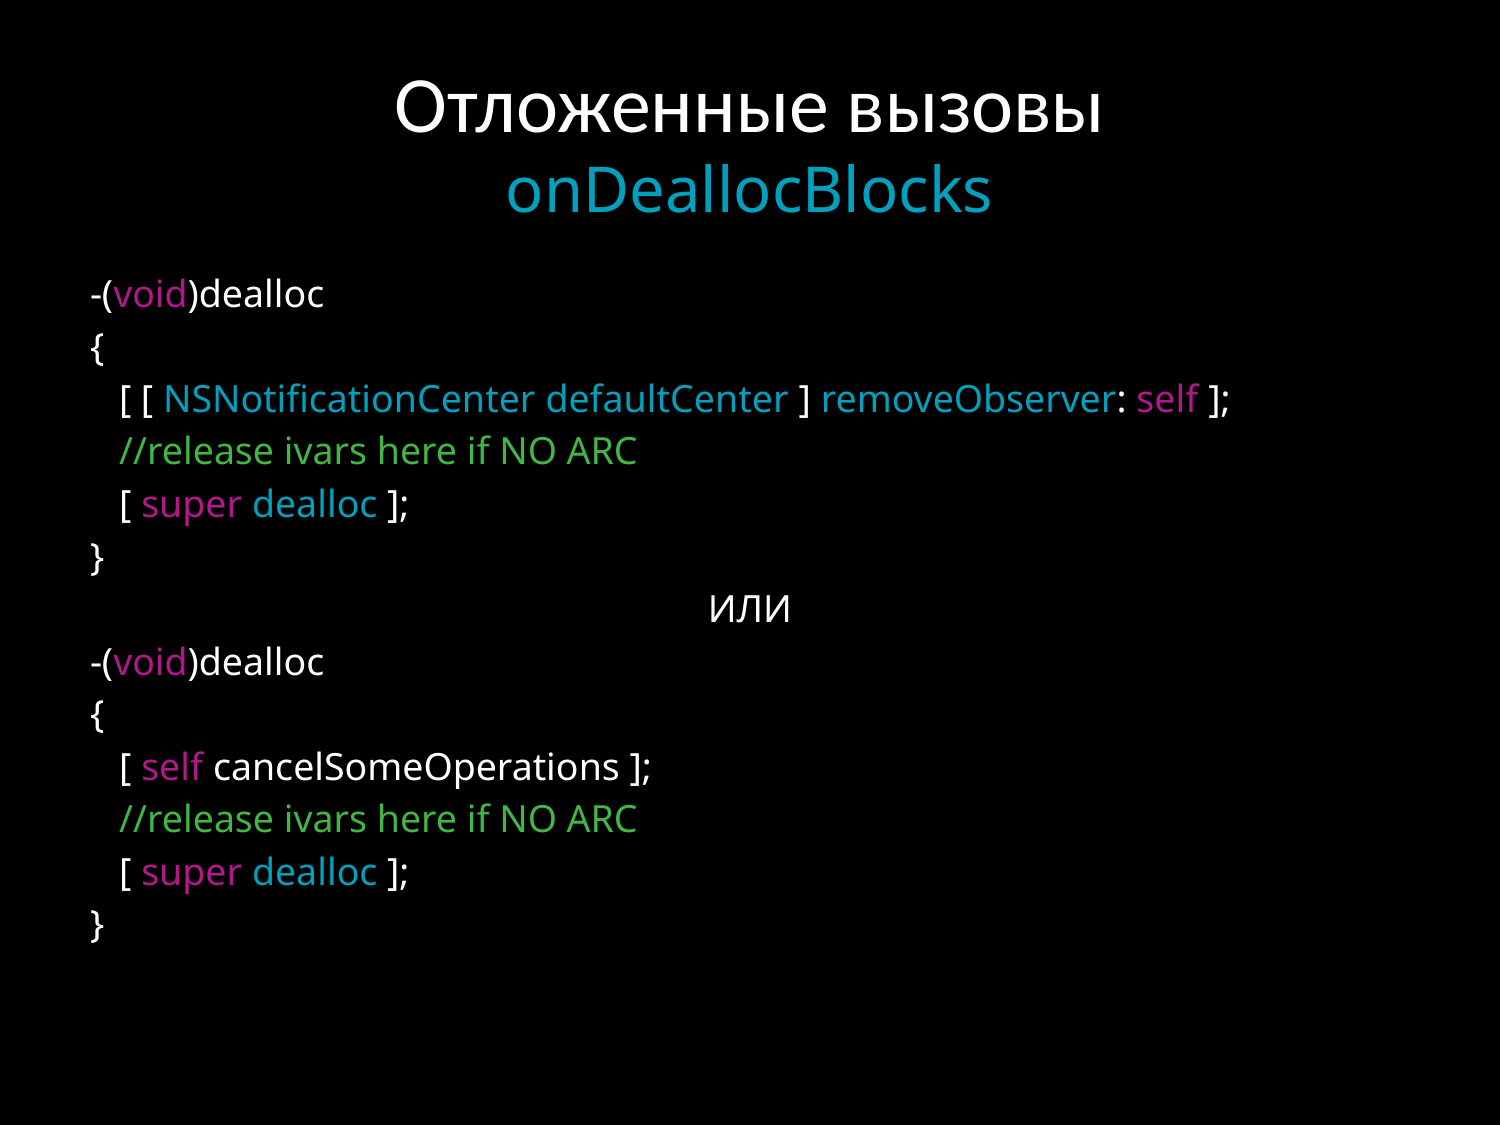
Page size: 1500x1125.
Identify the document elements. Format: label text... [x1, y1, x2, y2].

list -(void)dealloc { [ [ NSNotificationCenter defaultCenter ] removeObserver: self ]; //release ivars here if NO ARC [ super dealloc ]; } ИЛИ -(void)dealloc { [ self cancelSomeOperations ]; //release ivars here if NO ARC [ super dealloc ]; } [75, 262, 1425, 1005]
title Отложенные вызовы onDeallocBlocks [75, 45, 1425, 233]
